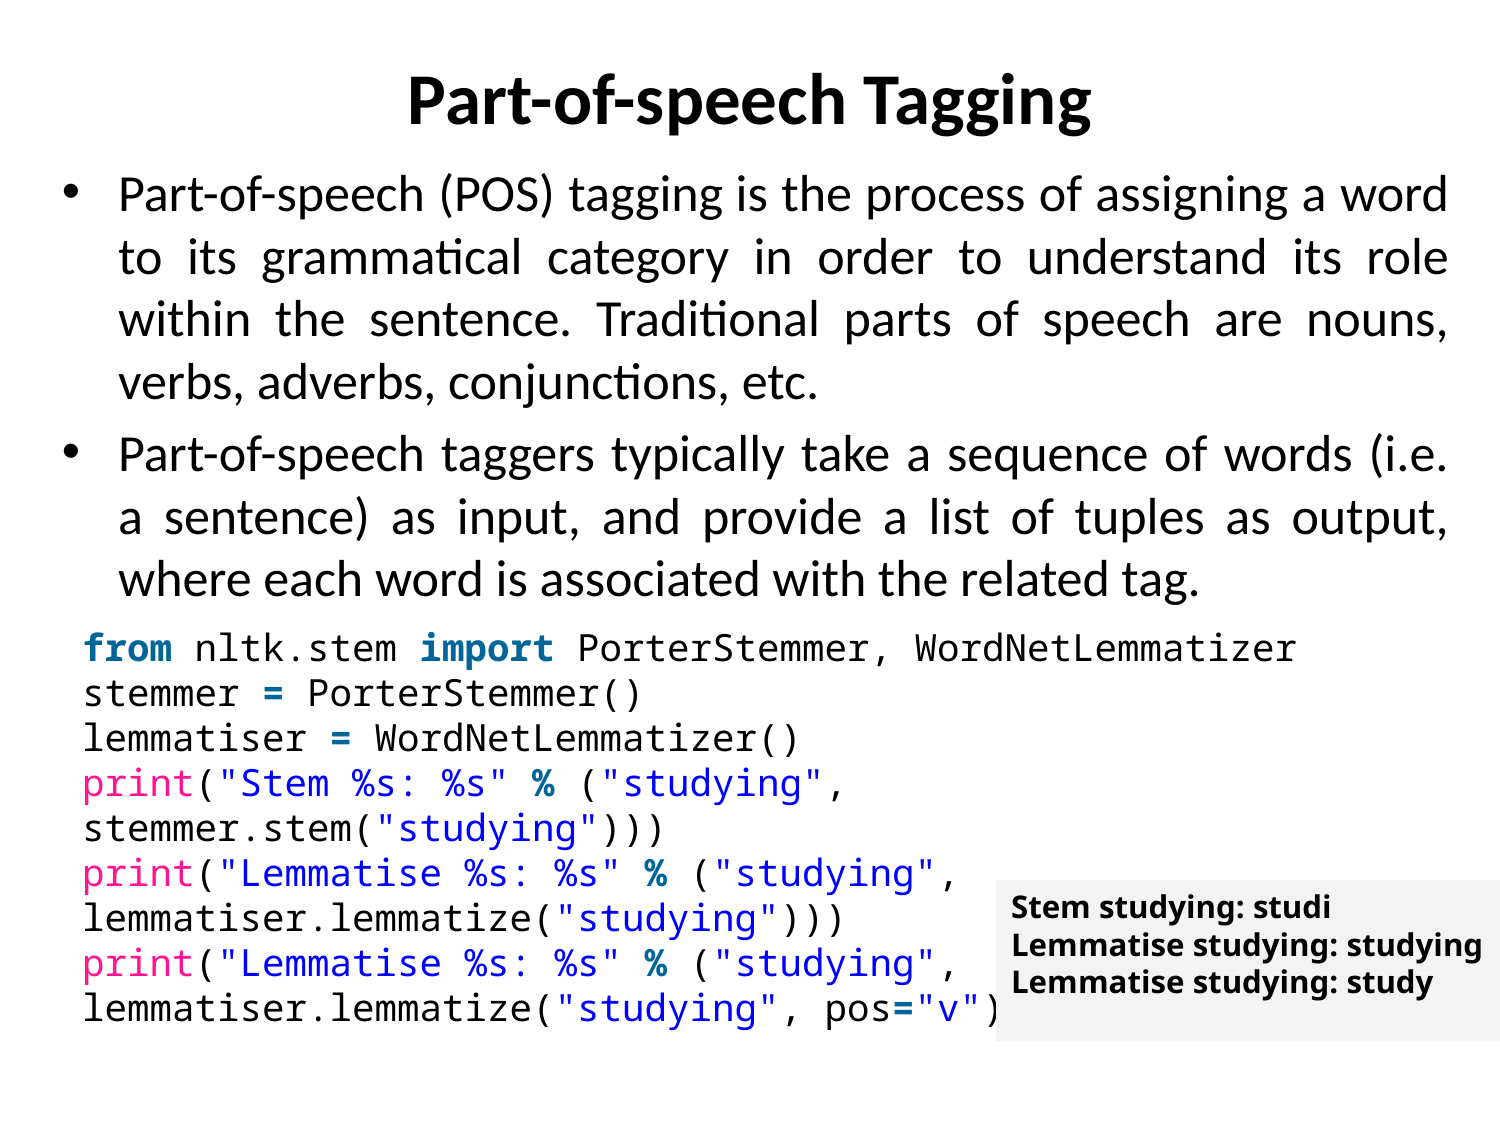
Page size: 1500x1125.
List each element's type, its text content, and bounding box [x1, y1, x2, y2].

text_box Stem studying: studi Lemmatise studying: studying Lemmatise studying: study [996, 879, 1500, 1042]
list Part-of-speech (POS) tagging is the process of assigning a word to its grammatical category in order to understand its role within the sentence. Traditional parts of speech are nouns, verbs, adverbs, conjunctions, etc. Part-of-speech taggers typically take a sequence of words (i.e. a sentence) as input, and provide a list of tuples as output, where each word is associated with the related tag. [46, 152, 1465, 1005]
text_box from nltk.stem import PorterStemmer, WordNetLemmatizer stemmer = PorterStemmer() lemmatiser = WordNetLemmatizer() print("Stem %s: %s" % ("studying", stemmer.stem("studying"))) print("Lemmatise %s: %s" % ("studying", lemmatiser.lemmatize("studying"))) print("Lemmatise %s: %s" % ("studying", lemmatiser.lemmatize("studying", pos="v"))) [82, 623, 1442, 1029]
title Part-of-speech Tagging [75, 45, 1425, 152]
